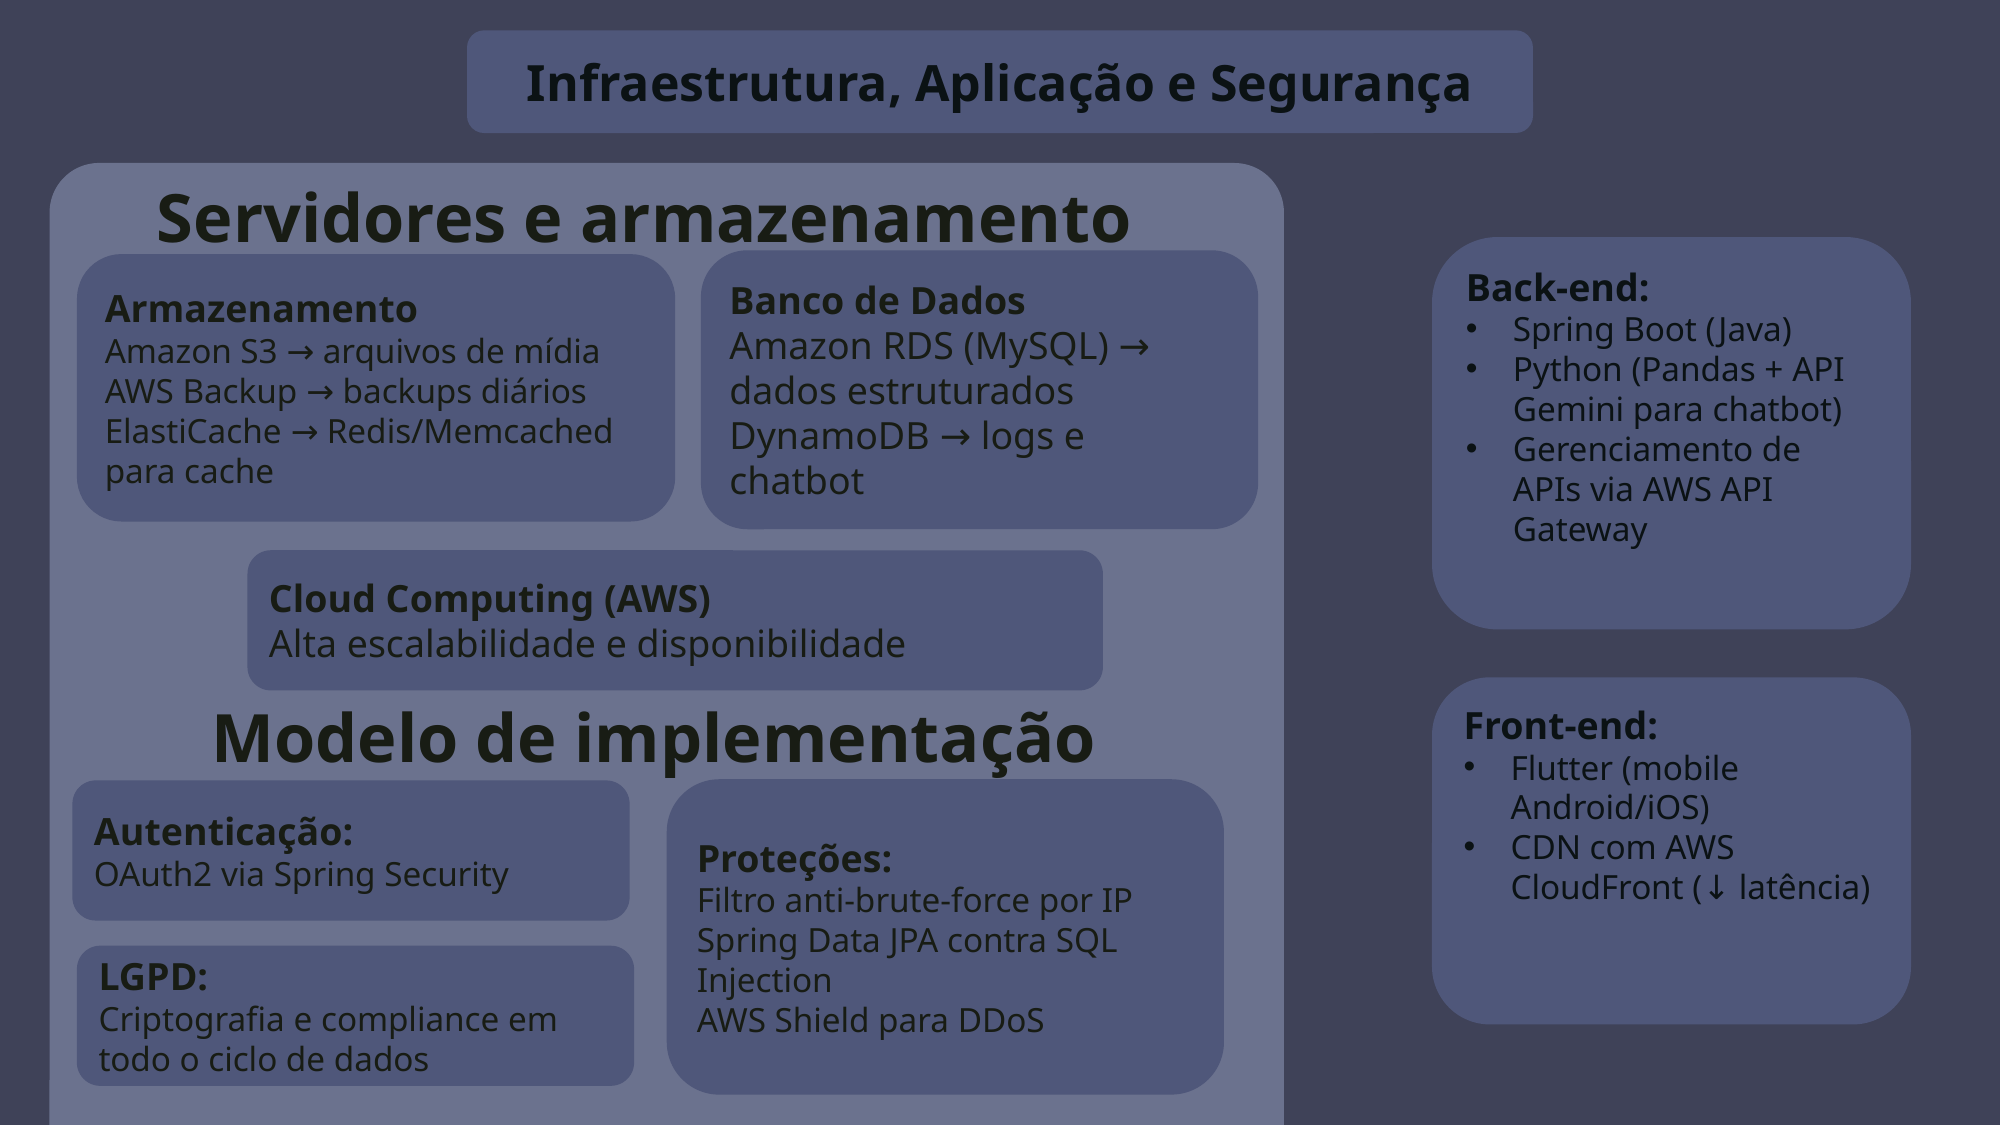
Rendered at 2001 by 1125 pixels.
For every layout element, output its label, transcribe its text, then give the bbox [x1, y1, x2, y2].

text_box [47, 161, 1286, 1125]
text_box Back-end: Spring Boot (Java) Python (Pandas + API Gemini para chatbot) Gerenciamento de APIs via AWS API Gateway [1430, 235, 1913, 631]
text_box Autenticação: OAuth2 via Spring Security [70, 778, 632, 923]
text_box Front-end: Flutter (mobile Android/iOS) CDN com AWS CloudFront (↓ latência) [1430, 675, 1913, 1026]
text_box Banco de Dados Amazon RDS (MySQL) → dados estruturados DynamoDB → logs e chatbot [699, 248, 1260, 531]
text_box Modelo de implementação [196, 688, 1154, 783]
text_box Infraestrutura, Aplicação e Segurança [465, 28, 1535, 135]
text_box Servidores e armazenamento [142, 168, 1209, 264]
text_box Proteções: Filtro anti-brute-force por IP Spring Data JPA contra SQL Injection AWS Shield para DDoS [665, 777, 1226, 1097]
text_box Cloud Computing (AWS) Alta escalabilidade e disponibilidade [245, 548, 1105, 688]
text_box Armazenamento Amazon S3 → arquivos de mídia AWS Backup → backups diários ElastiCache → Redis/Memcached para cache [75, 252, 677, 524]
text_box LGPD: Criptografia e compliance em todo o ciclo de dados [75, 944, 636, 1088]
